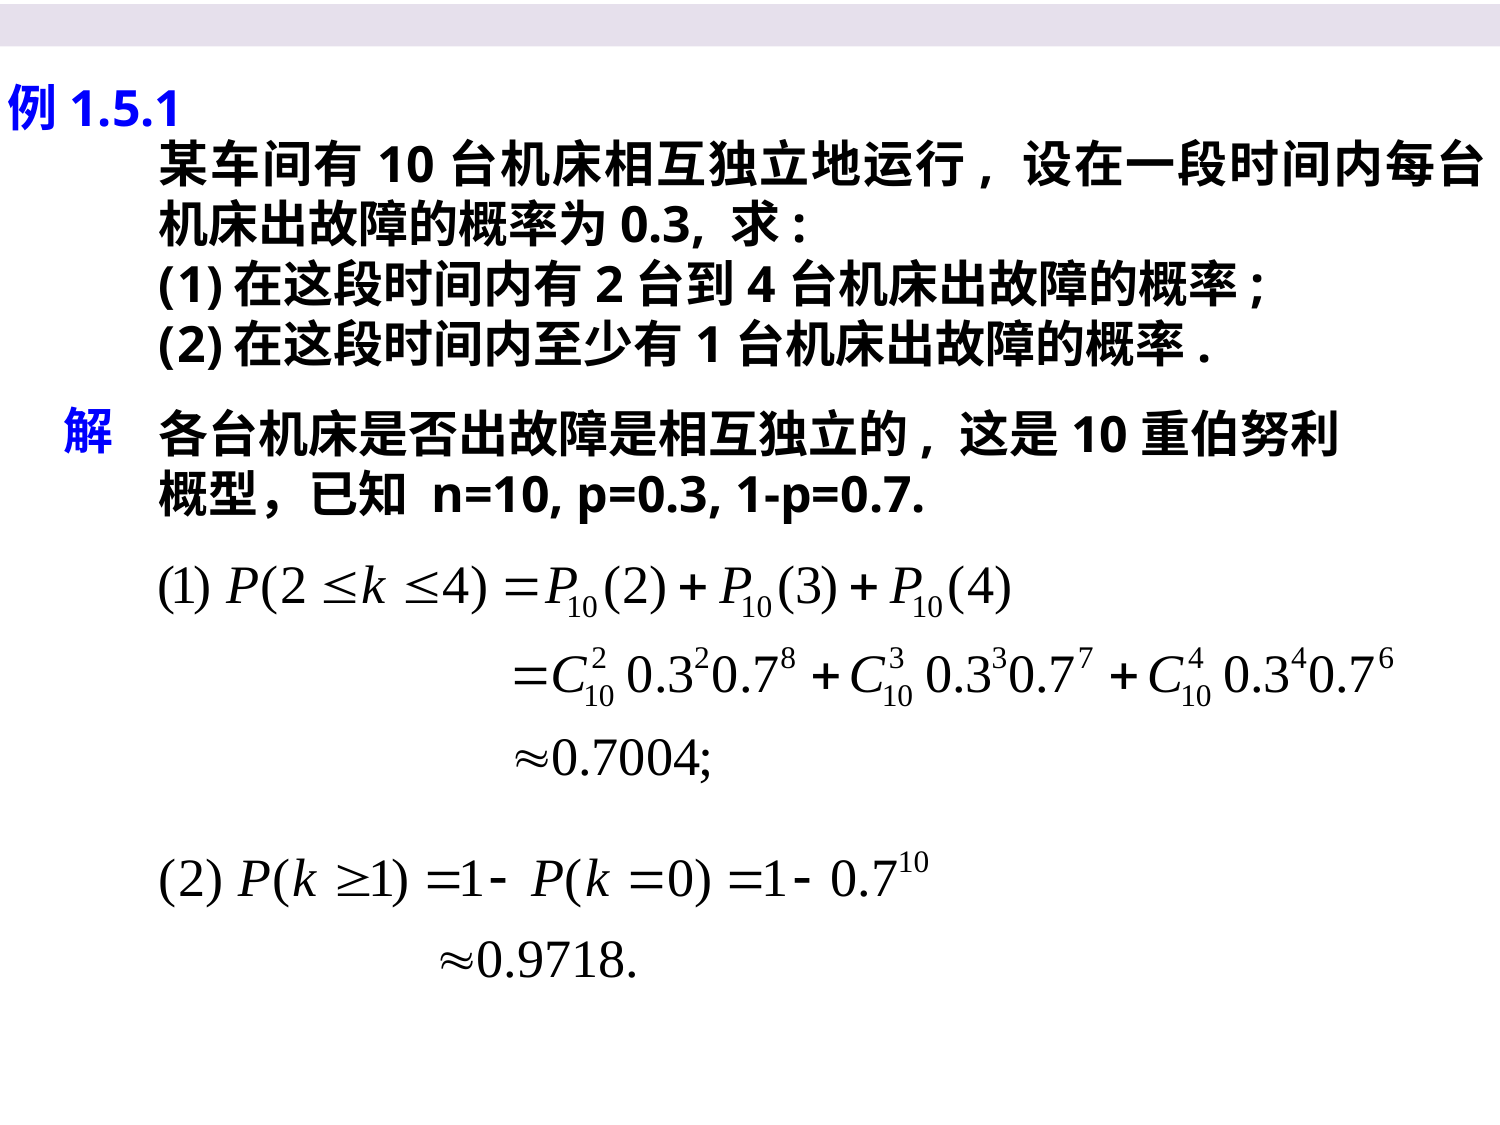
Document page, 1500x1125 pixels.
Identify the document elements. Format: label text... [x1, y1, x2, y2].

text_box 某车间有10台机床相互独立地运行, 设在一段时间内每台机床出故障的概率为0.3, 求: 在这段时间内有2台到4台机床出故障的概率; 在这段时间内至少有1台机床出故障的概率. [143, 125, 1500, 380]
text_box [151, 838, 940, 1001]
text_box 解 [48, 392, 129, 468]
text_box 各台机床是否出故障是相互独立的, 这是10重伯努利 概型，已知 n=10, p=0.3, 1-p=0.7. [143, 395, 1500, 530]
text_box 例1.5.1 [0, 69, 199, 144]
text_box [149, 548, 1409, 802]
